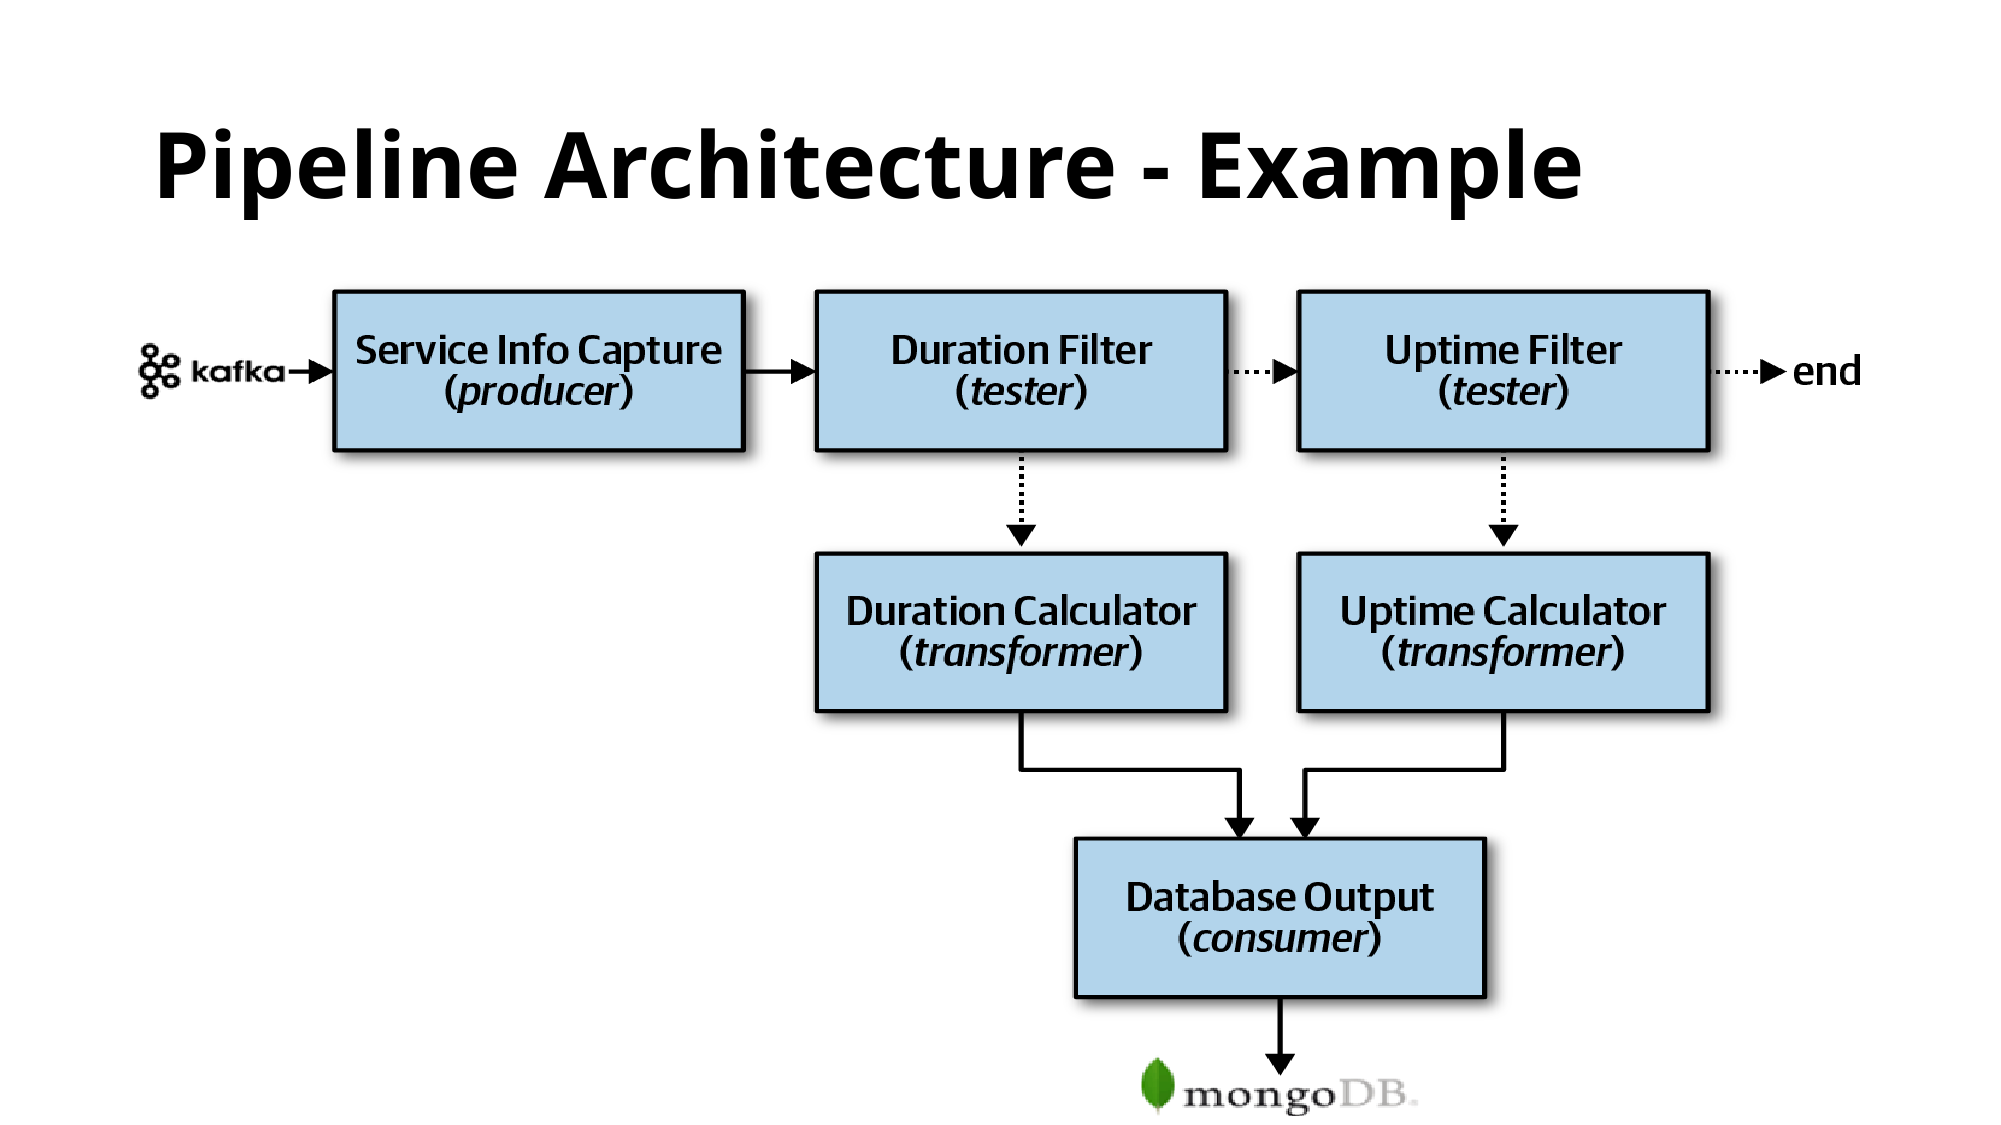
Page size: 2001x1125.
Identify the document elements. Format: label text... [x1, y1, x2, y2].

picture [137, 277, 1863, 1116]
title Pipeline Architecture - Example [137, 59, 1863, 277]
